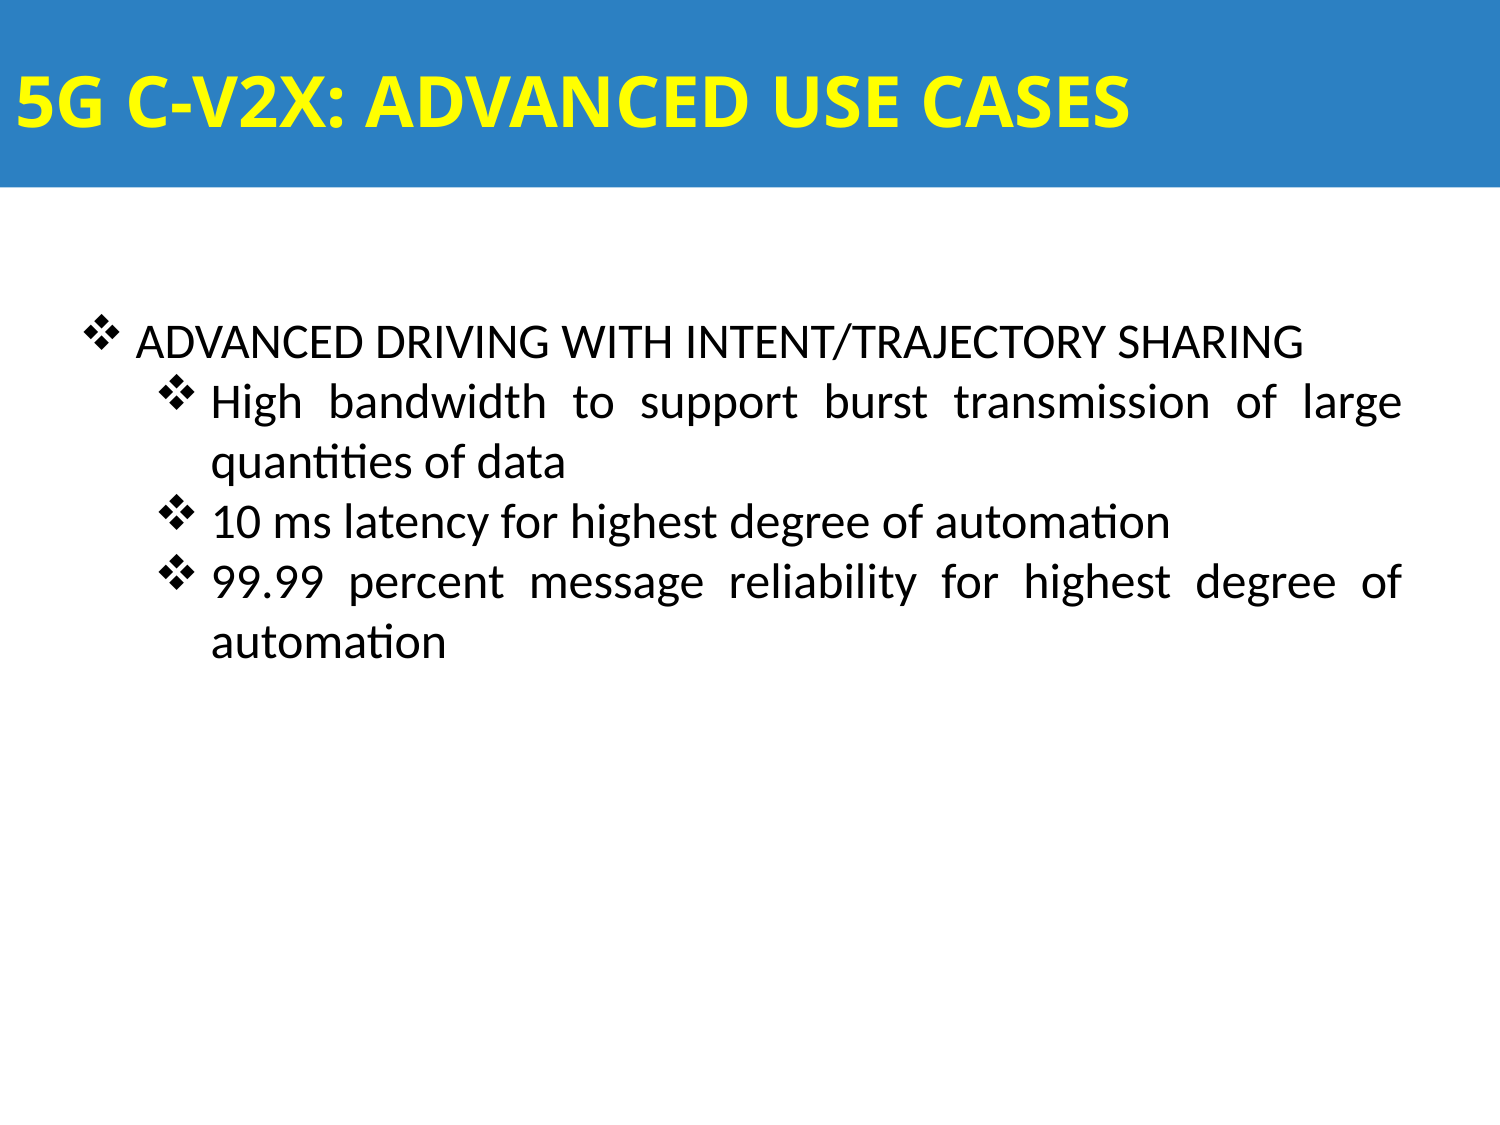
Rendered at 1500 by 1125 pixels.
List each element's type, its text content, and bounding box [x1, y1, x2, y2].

text_box ADVANCED DRIVING WITH INTENT/TRAJECTORY SHARING High bandwidth to support burst transmission of large quantities of data 10 ms latency for highest degree of automation 99.99 percent message reliability for highest degree of automation [64, 300, 1419, 736]
title 5G C-V2X: ADVANCED USE CASES [0, 58, 1500, 148]
